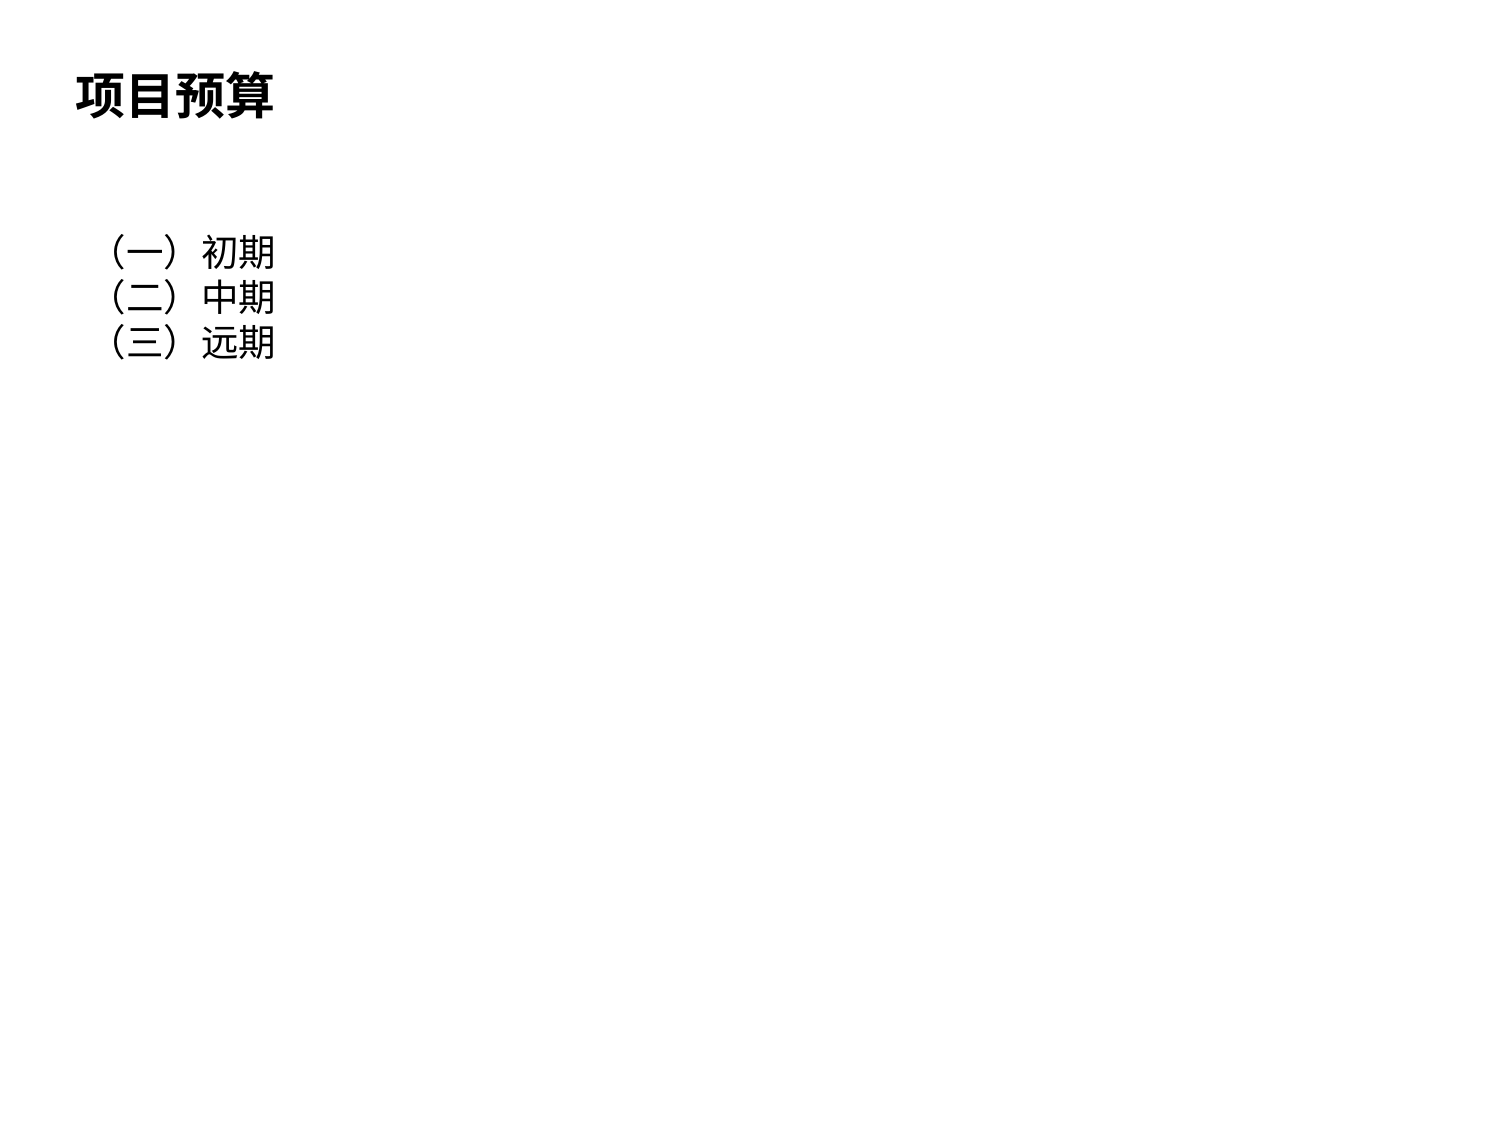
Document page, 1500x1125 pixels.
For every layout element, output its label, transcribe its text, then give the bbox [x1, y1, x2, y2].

text_box 项目预算 [61, 56, 1038, 132]
text_box （一）初期 （二）中期 （三）远期 [74, 221, 1422, 507]
